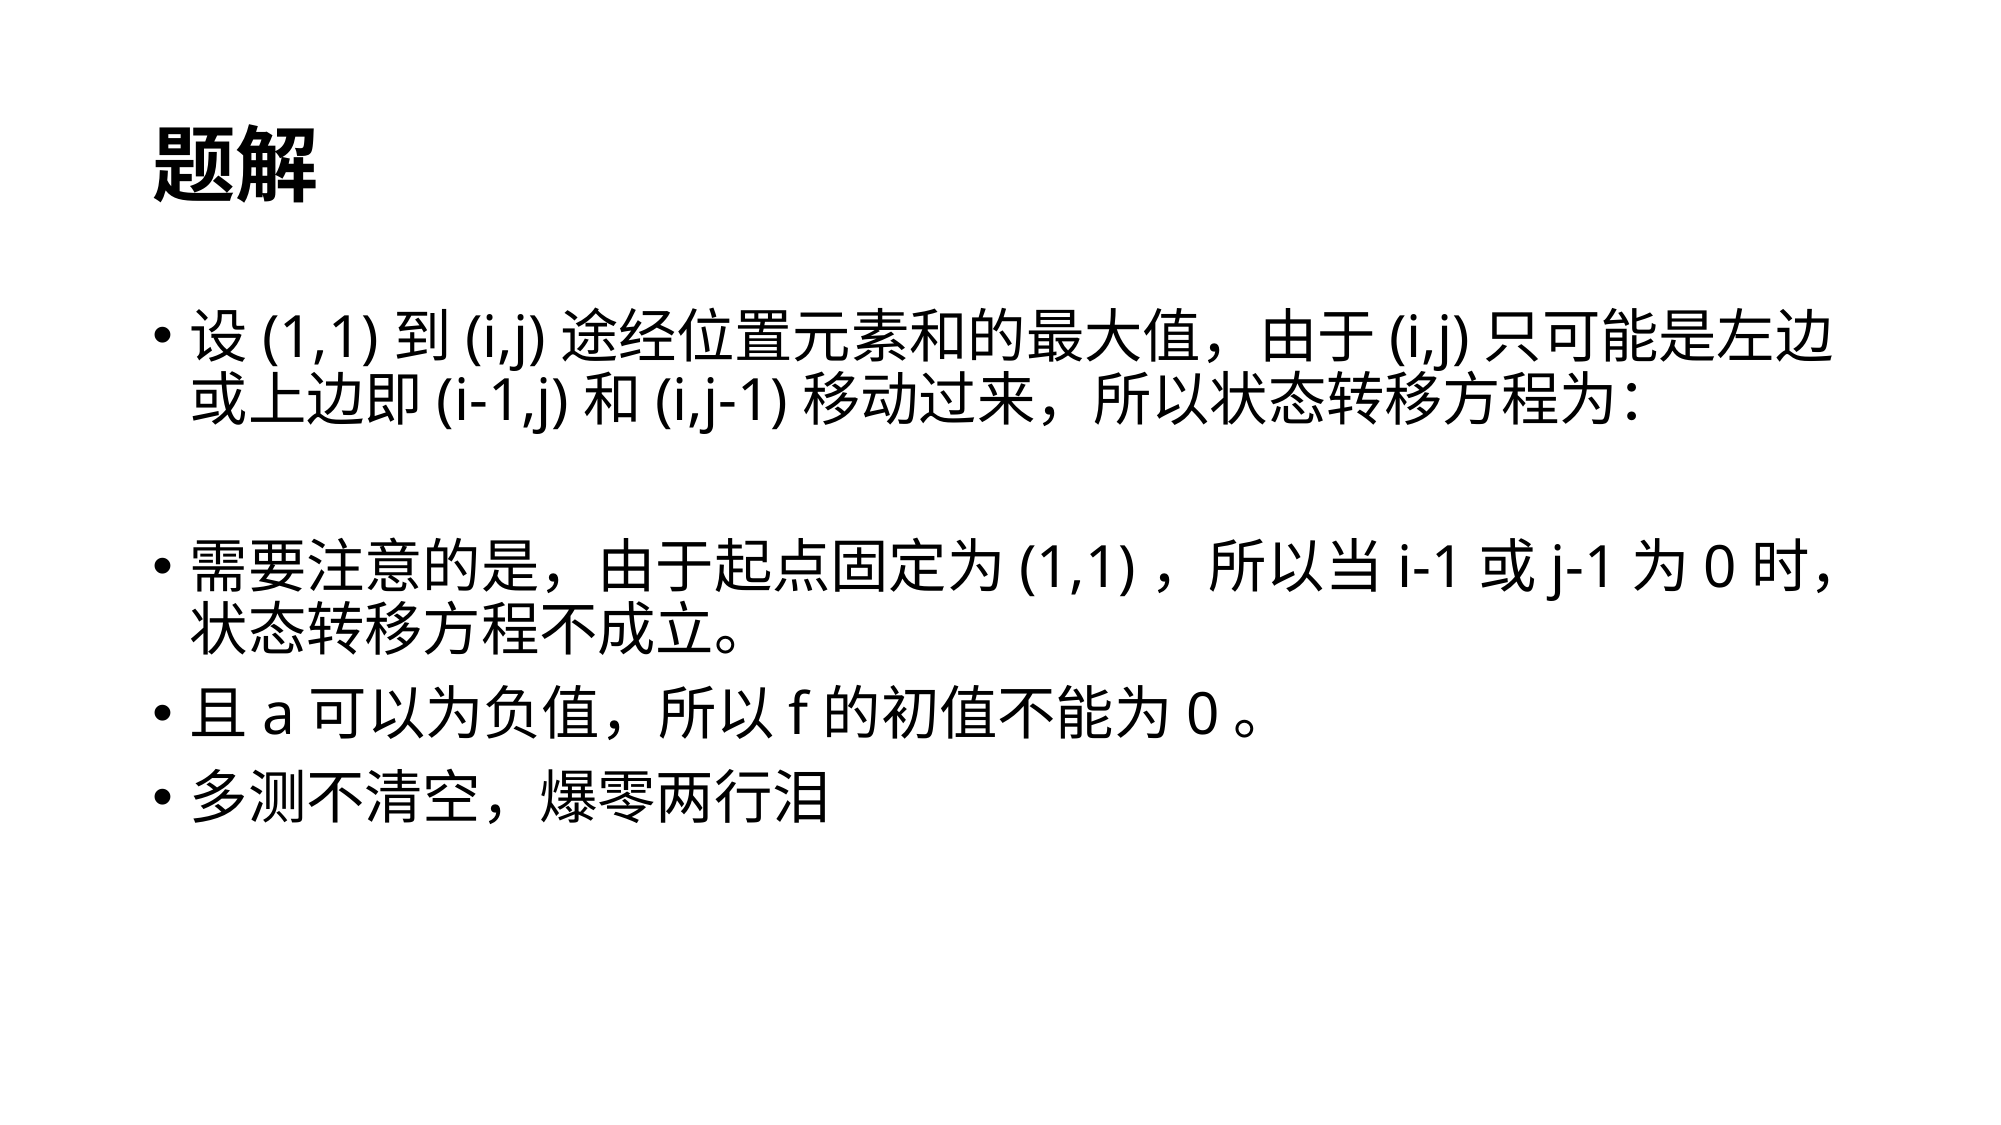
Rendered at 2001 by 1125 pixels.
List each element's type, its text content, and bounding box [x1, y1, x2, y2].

title 题解 [137, 59, 1863, 278]
